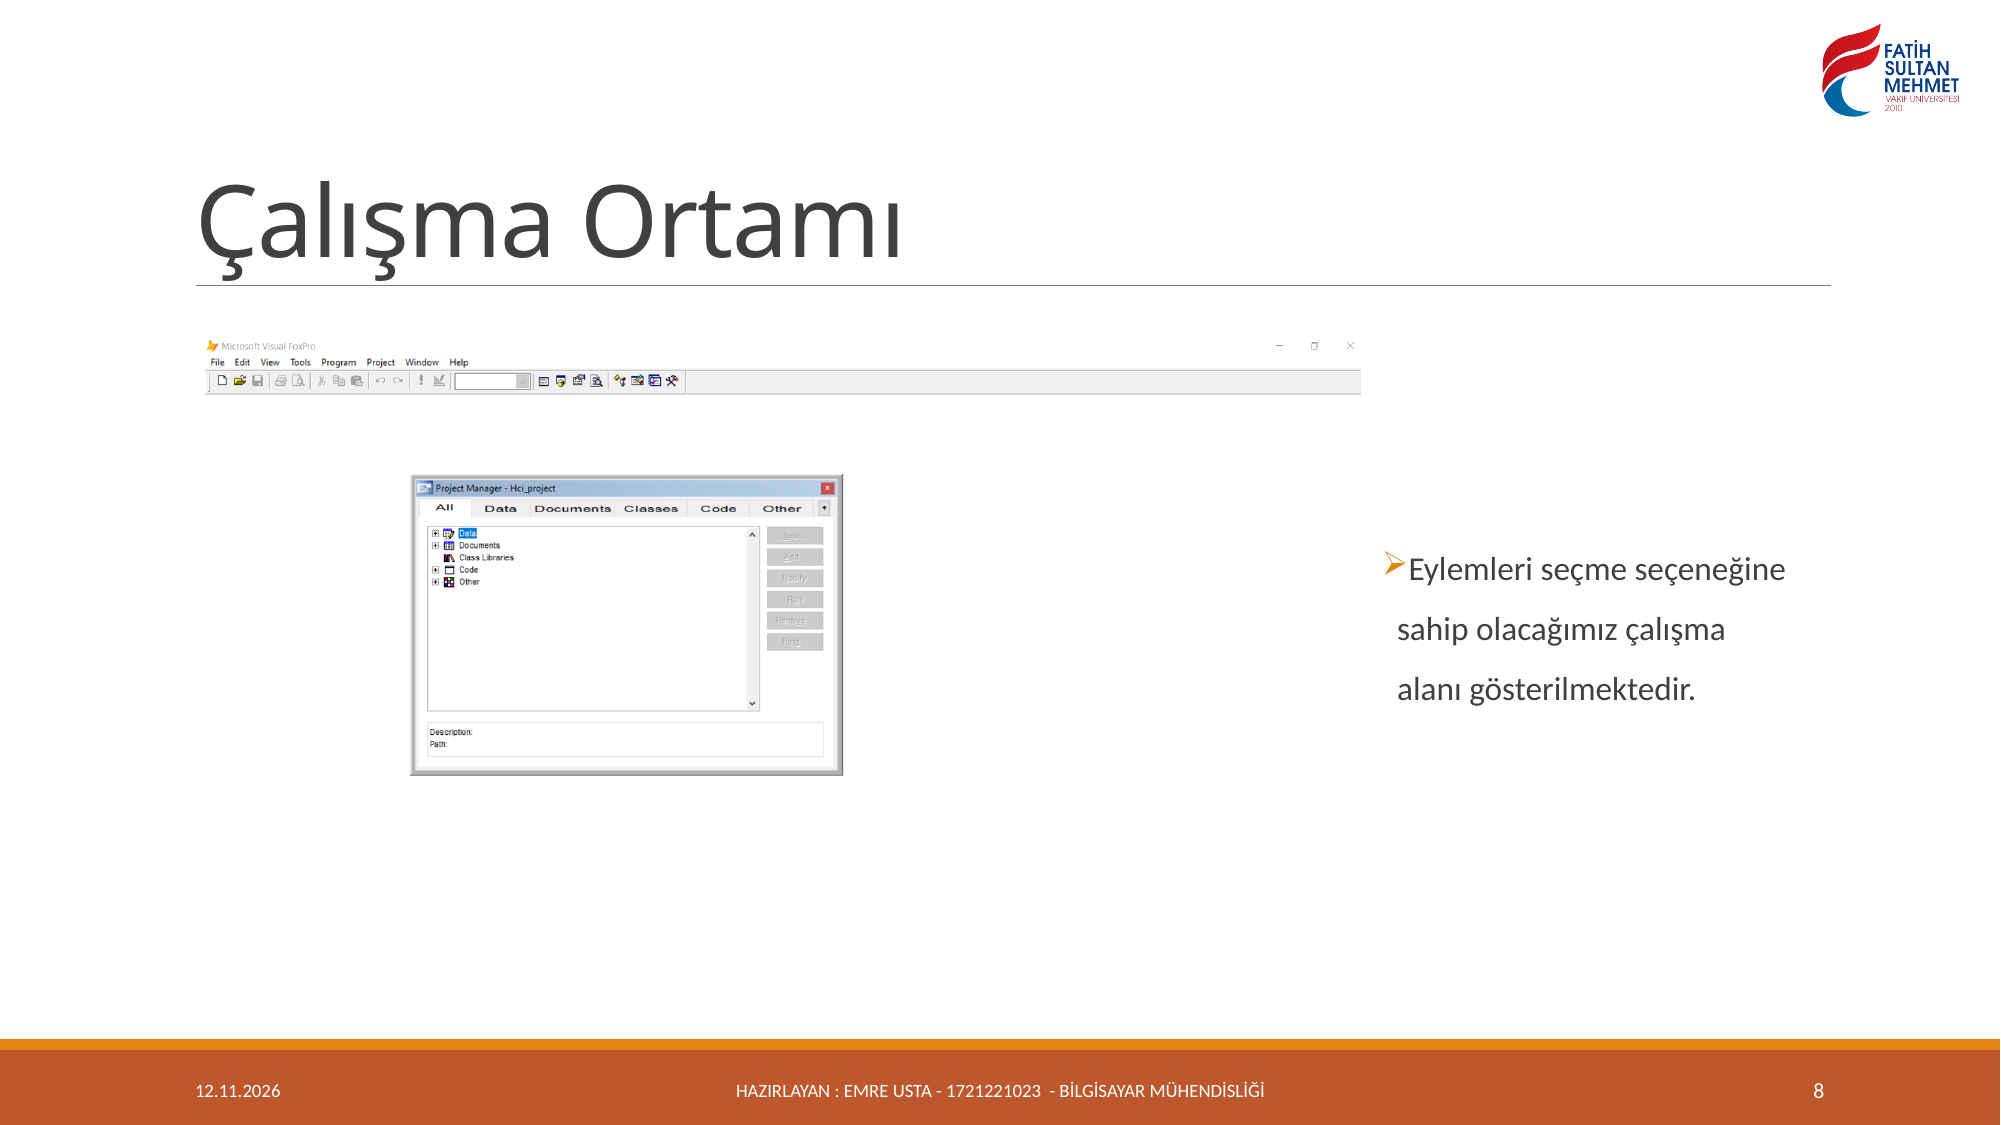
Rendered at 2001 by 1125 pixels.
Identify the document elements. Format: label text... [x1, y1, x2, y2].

slide_number 8 [1624, 1059, 1840, 1120]
footer Hazırlayan : Emre USTA - 1721221023 - Bilgisayar Mühendisliği [604, 1059, 1396, 1120]
picture [1800, 4, 1980, 135]
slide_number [180, 1059, 586, 1120]
list Eylemleri seçme seçeneğine sahip olacağımız çalışma alanı gösterilmektedir. [1382, 520, 1795, 759]
title Çalışma Ortamı [180, 47, 1830, 285]
picture [204, 339, 1361, 939]
